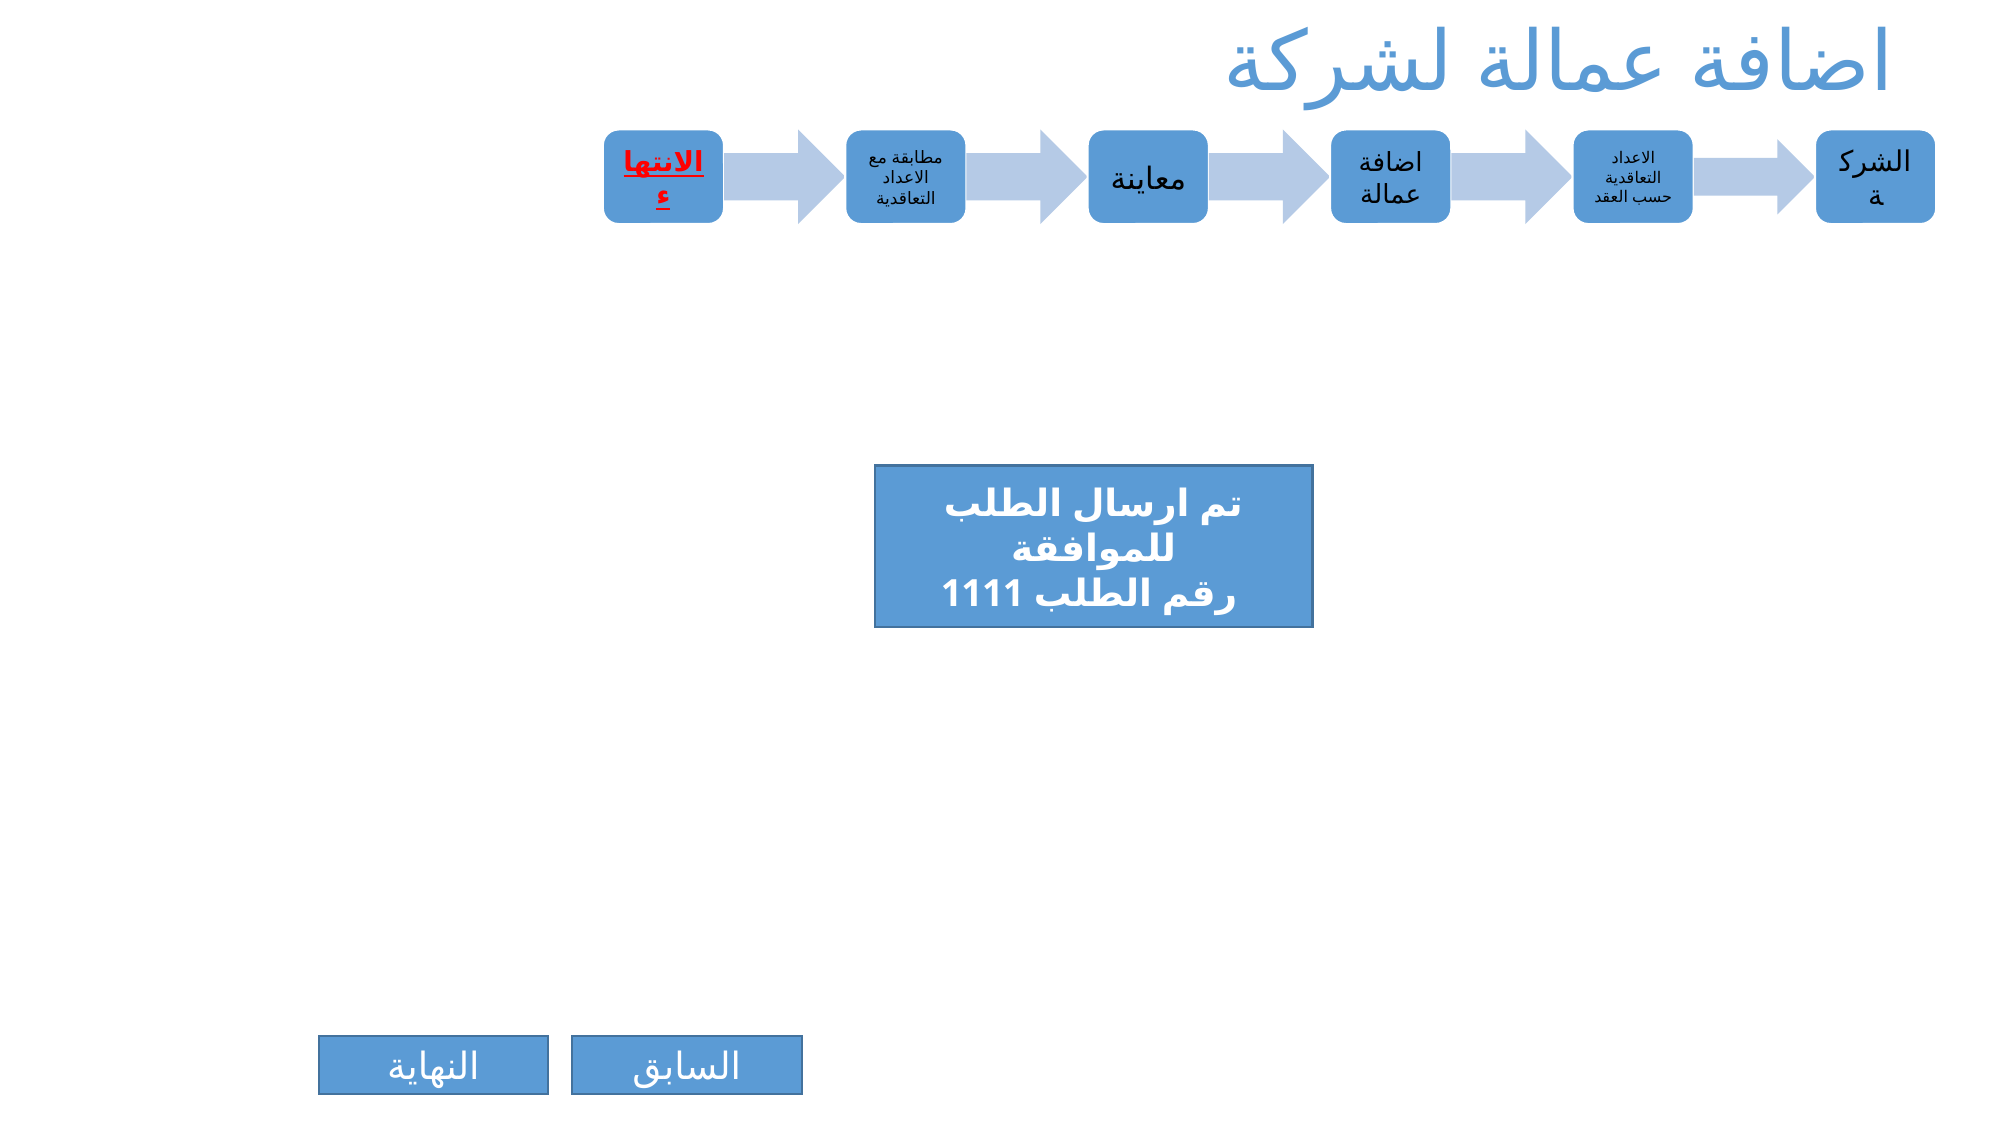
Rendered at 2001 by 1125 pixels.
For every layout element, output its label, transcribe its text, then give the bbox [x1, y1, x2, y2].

text_box السابق [571, 1035, 803, 1095]
text_box النهاية [318, 1035, 549, 1095]
text_box تم ارسال الطلب للموافقة رقم الطلب 1111 [874, 464, 1314, 628]
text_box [602, 129, 1937, 225]
text_box اضافة عمالة لشركة [1208, 0, 1910, 115]
